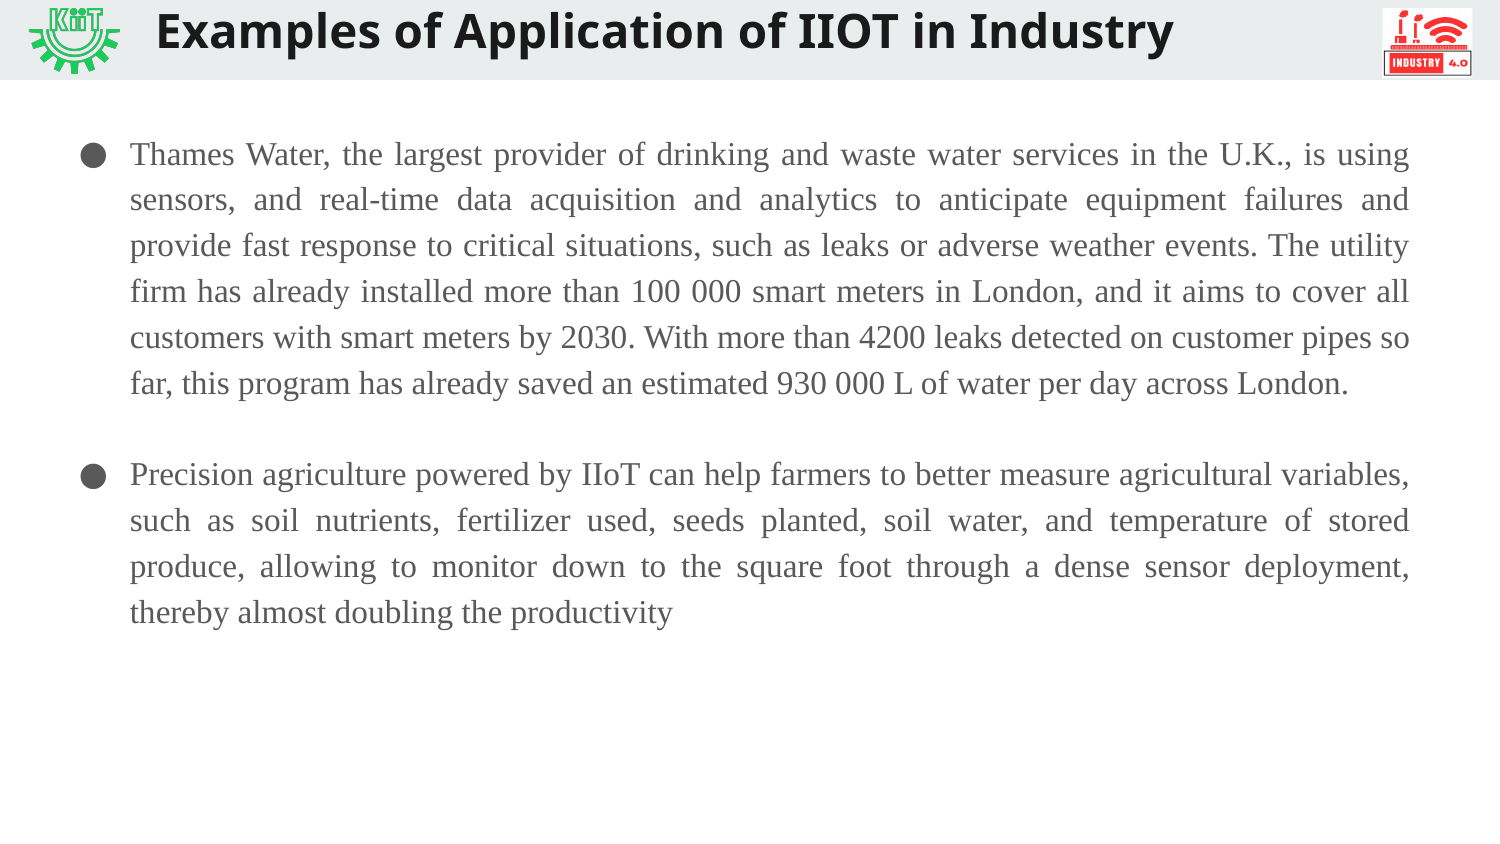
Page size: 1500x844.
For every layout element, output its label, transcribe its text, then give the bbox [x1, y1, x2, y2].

list Thames Water, the largest provider of drinking and waste water services in the U.K., is using sensors, and real-time data acquisition and analytics to anticipate equipment failures and provide fast response to critical situations, such as leaks or adverse weather events. The utility firm has already installed more than 100 000 smart meters in London, and it aims to cover all customers with smart meters by 2030. With more than 4200 leaks detected on customer pipes so far, this program has already saved an estimated 930 000 L of water per day across London. Precision agriculture powered by IIoT can help farmers to better measure agricultural variables, such as soil nutrients, fertilizer used, seeds planted, soil water, and temperature of stored produce, allowing to monitor down to the square foot through a dense sensor deployment, thereby almost doubling the productivity [39, 110, 1428, 690]
title Examples of Application of IIOT in Industry [140, 0, 1402, 74]
picture [1382, 8, 1473, 78]
picture [29, 8, 120, 74]
